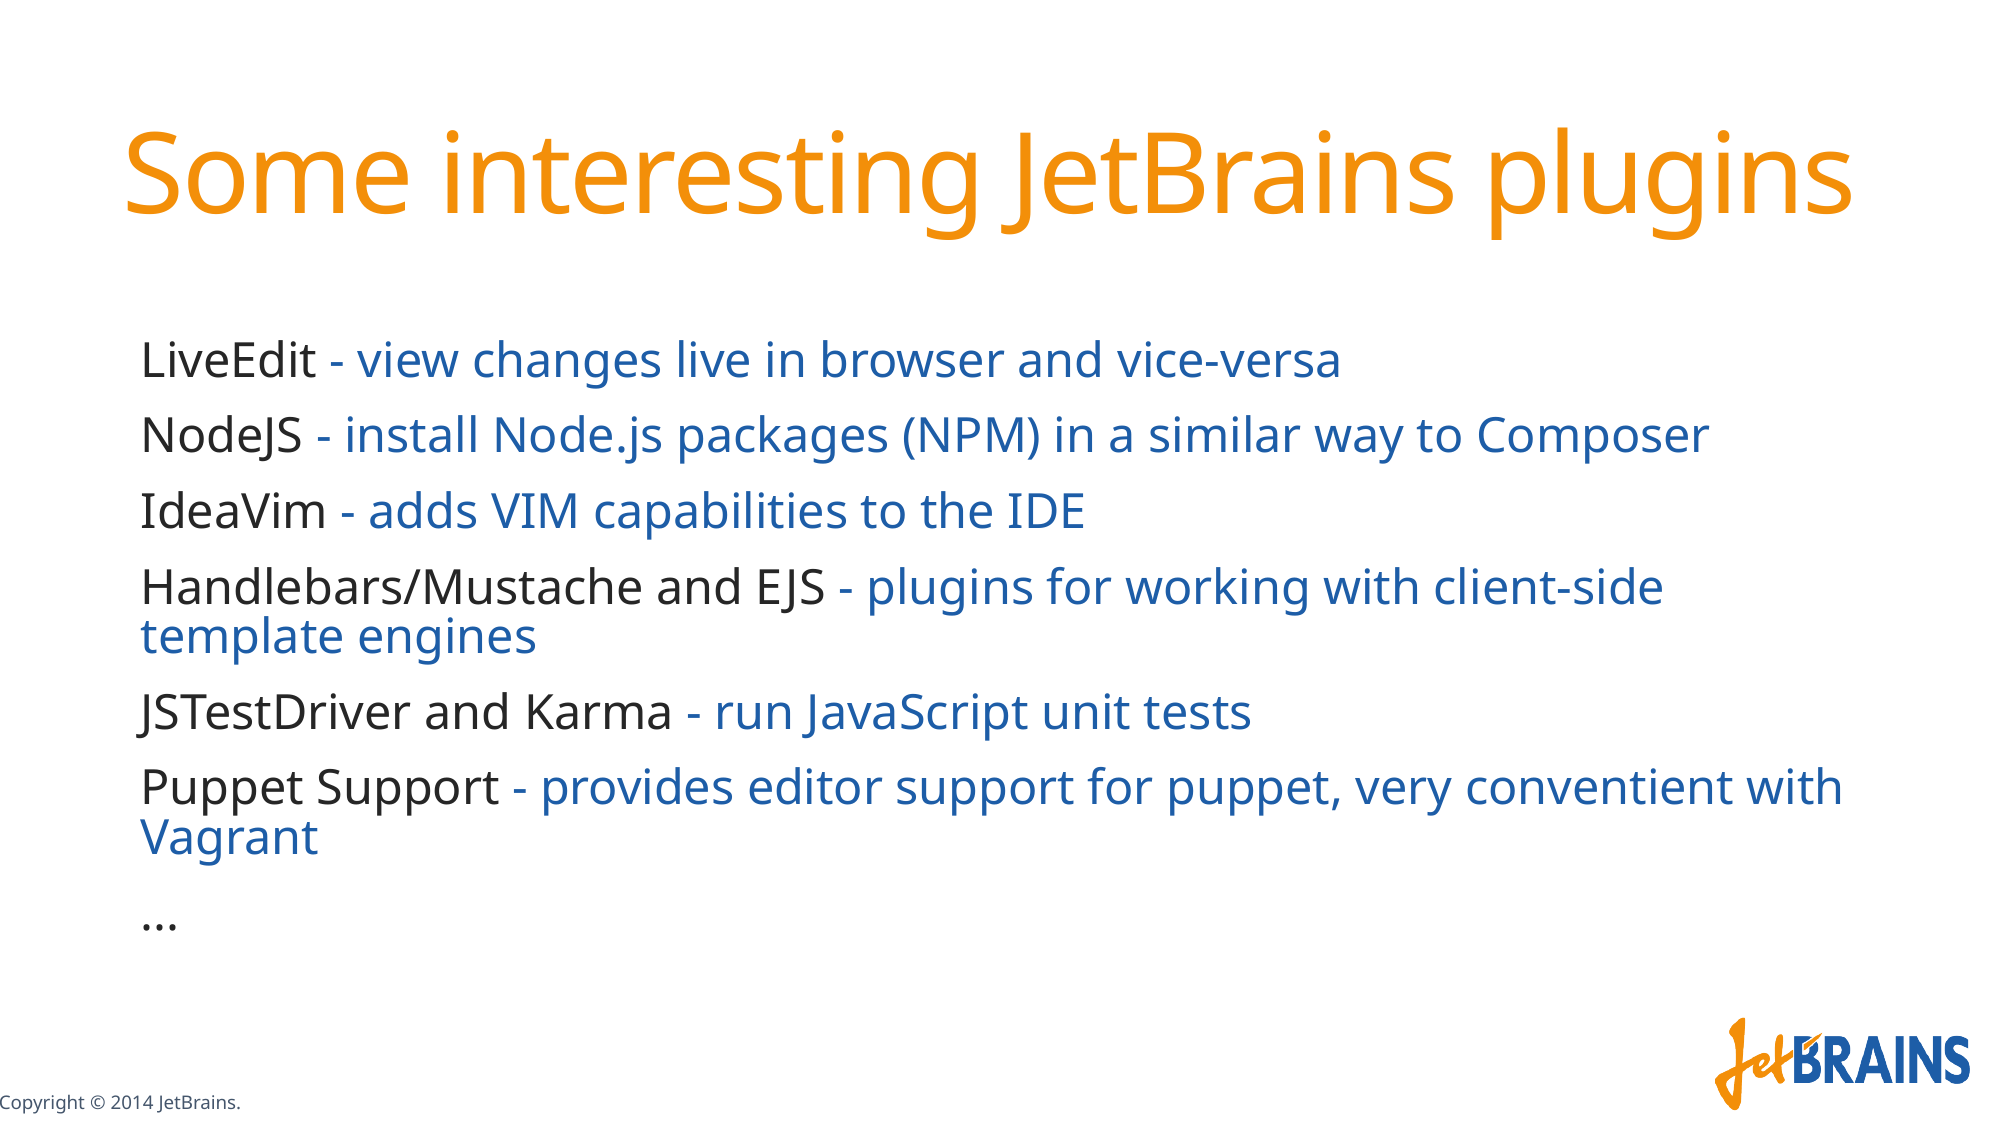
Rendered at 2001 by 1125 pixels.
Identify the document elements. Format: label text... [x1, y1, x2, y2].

list LiveEdit - view changes live in browser and vice-versa NodeJS - install Node.js packages (NPM) in a similar way to Composer IdeaVim - adds VIM capabilities to the IDE Handlebars/Mustache and EJS - plugins for working with client-side template engines JSTestDriver and Karma - run JavaScript unit tests Puppet Support - provides editor support for puppet, very conventient with Vagrant ... [111, 329, 1876, 948]
picture [1715, 1014, 1972, 1113]
title Some interesting JetBrains plugins [107, 55, 1875, 304]
